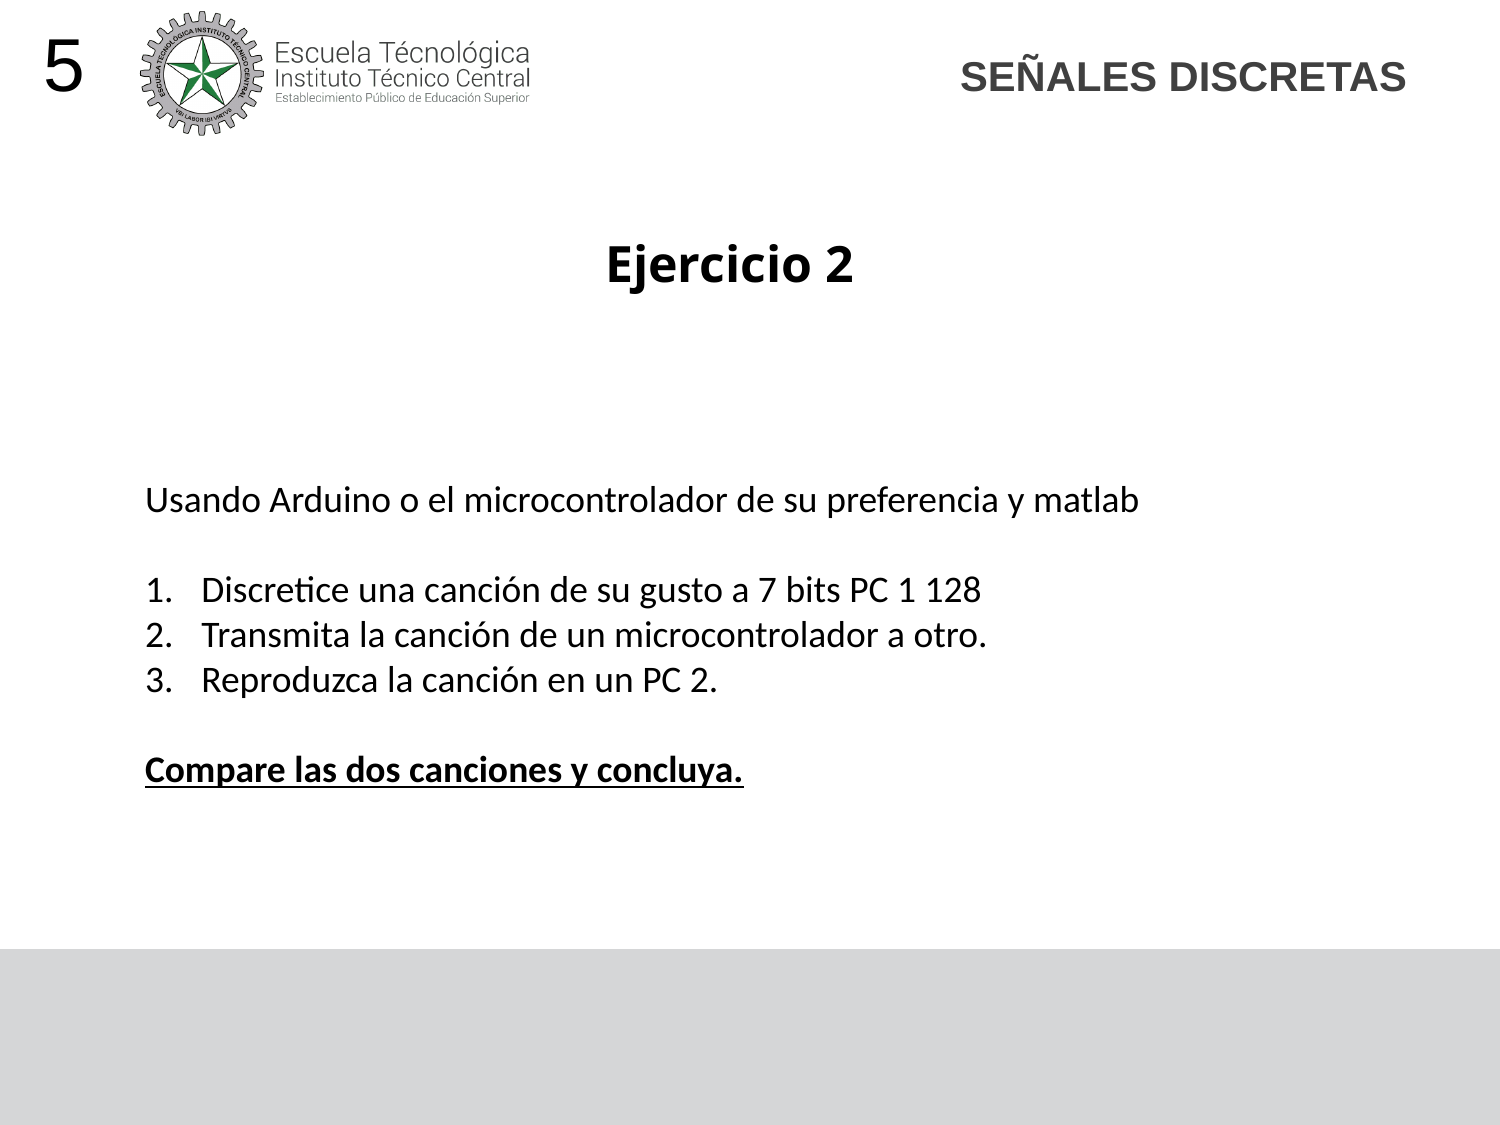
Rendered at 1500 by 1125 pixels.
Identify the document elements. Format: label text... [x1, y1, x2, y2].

text_box Usando Arduino o el microcontrolador de su preferencia y matlab Discretice una canción de su gusto a 7 bits PC 1 128 Transmita la canción de un microcontrolador a otro. Reproduzca la canción en un PC 2. Compare las dos canciones y concluya. [130, 467, 1400, 843]
text_box 5 [0, 0, 128, 114]
text_box SEÑALES DISCRETAS [538, 42, 1422, 125]
picture [130, 7, 538, 138]
title Ejercicio 2 [369, 125, 1090, 301]
